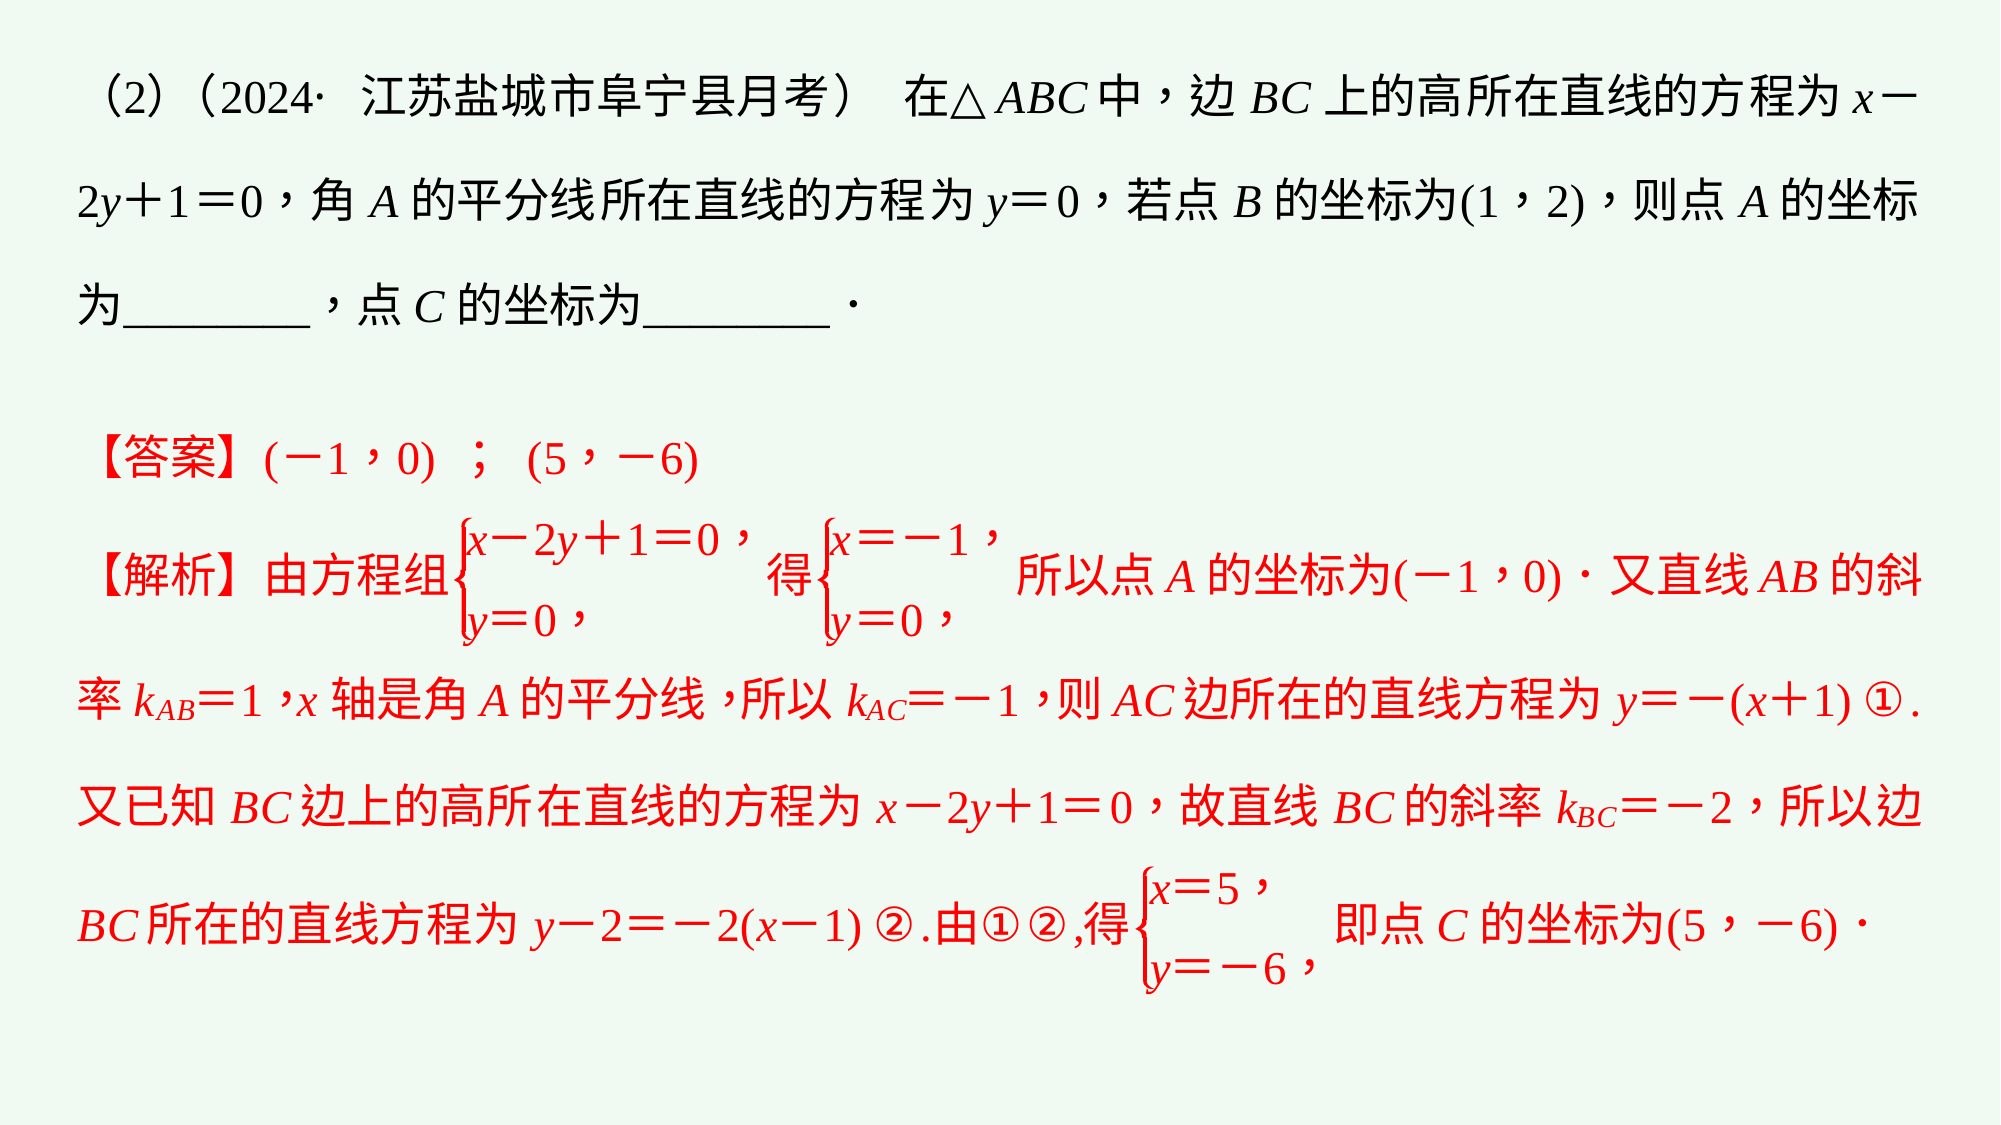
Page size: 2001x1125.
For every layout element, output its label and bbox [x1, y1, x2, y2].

text_box [76, 42, 1923, 404]
text_box [76, 404, 1923, 1125]
